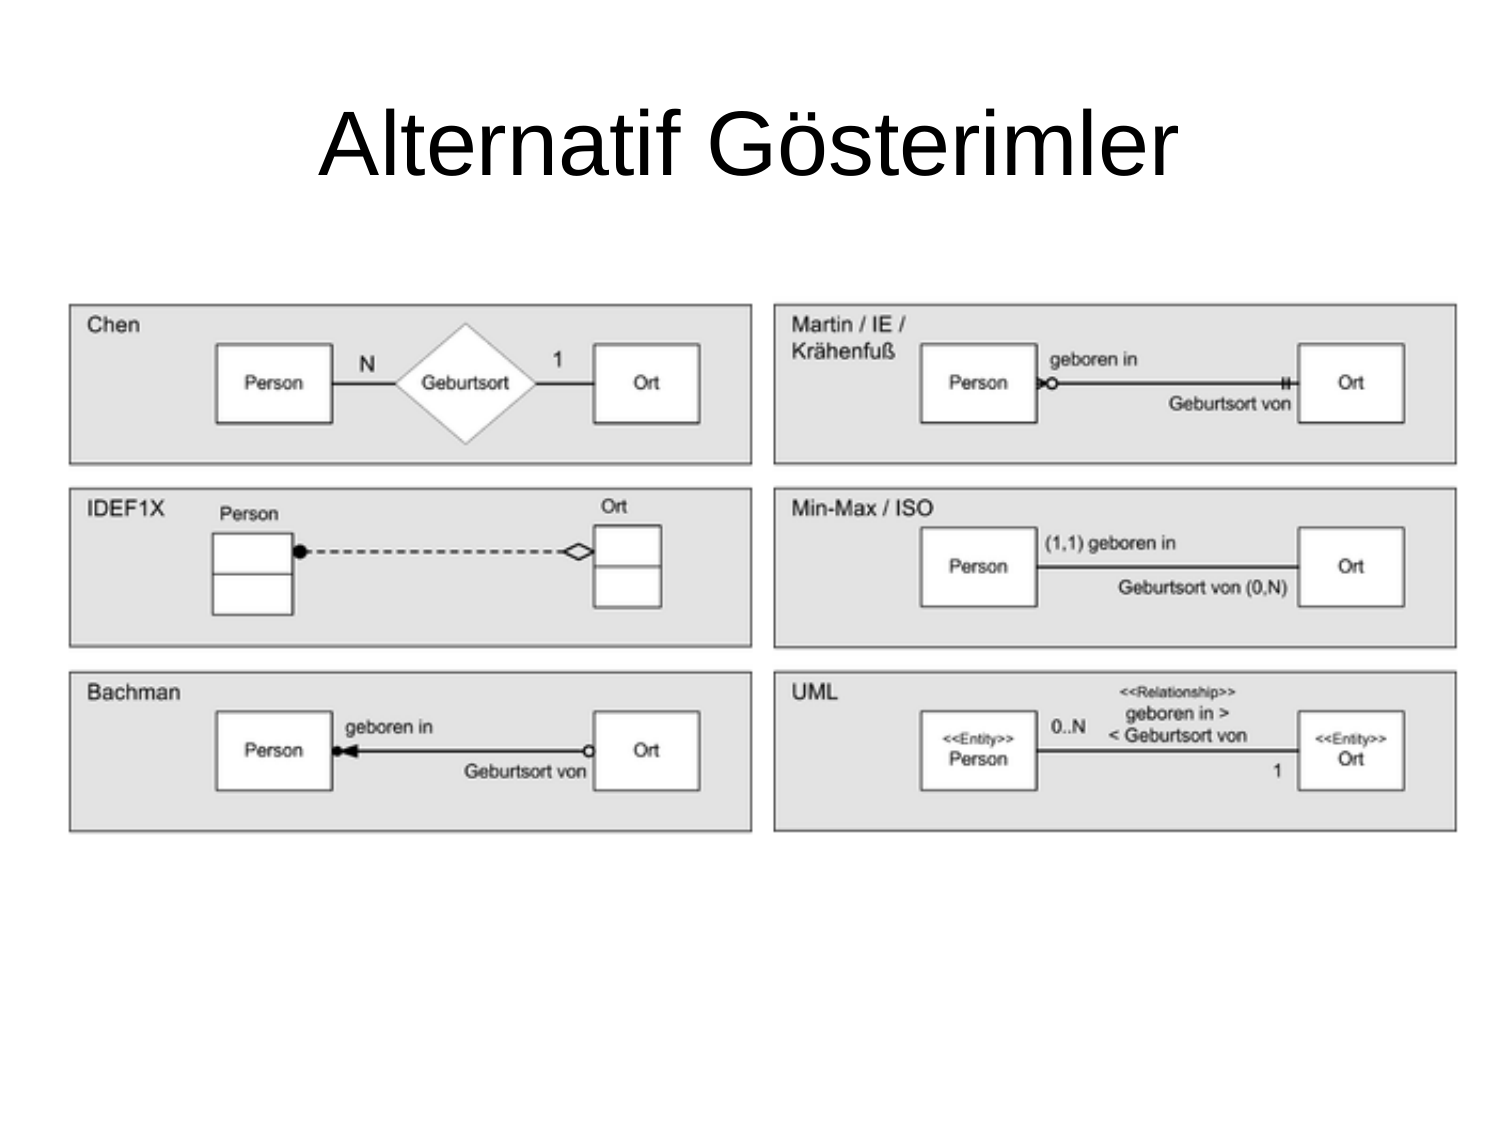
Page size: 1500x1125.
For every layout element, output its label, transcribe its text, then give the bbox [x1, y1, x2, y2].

picture [46, 281, 1484, 856]
title Alternatif Gösterimler [75, 45, 1425, 233]
